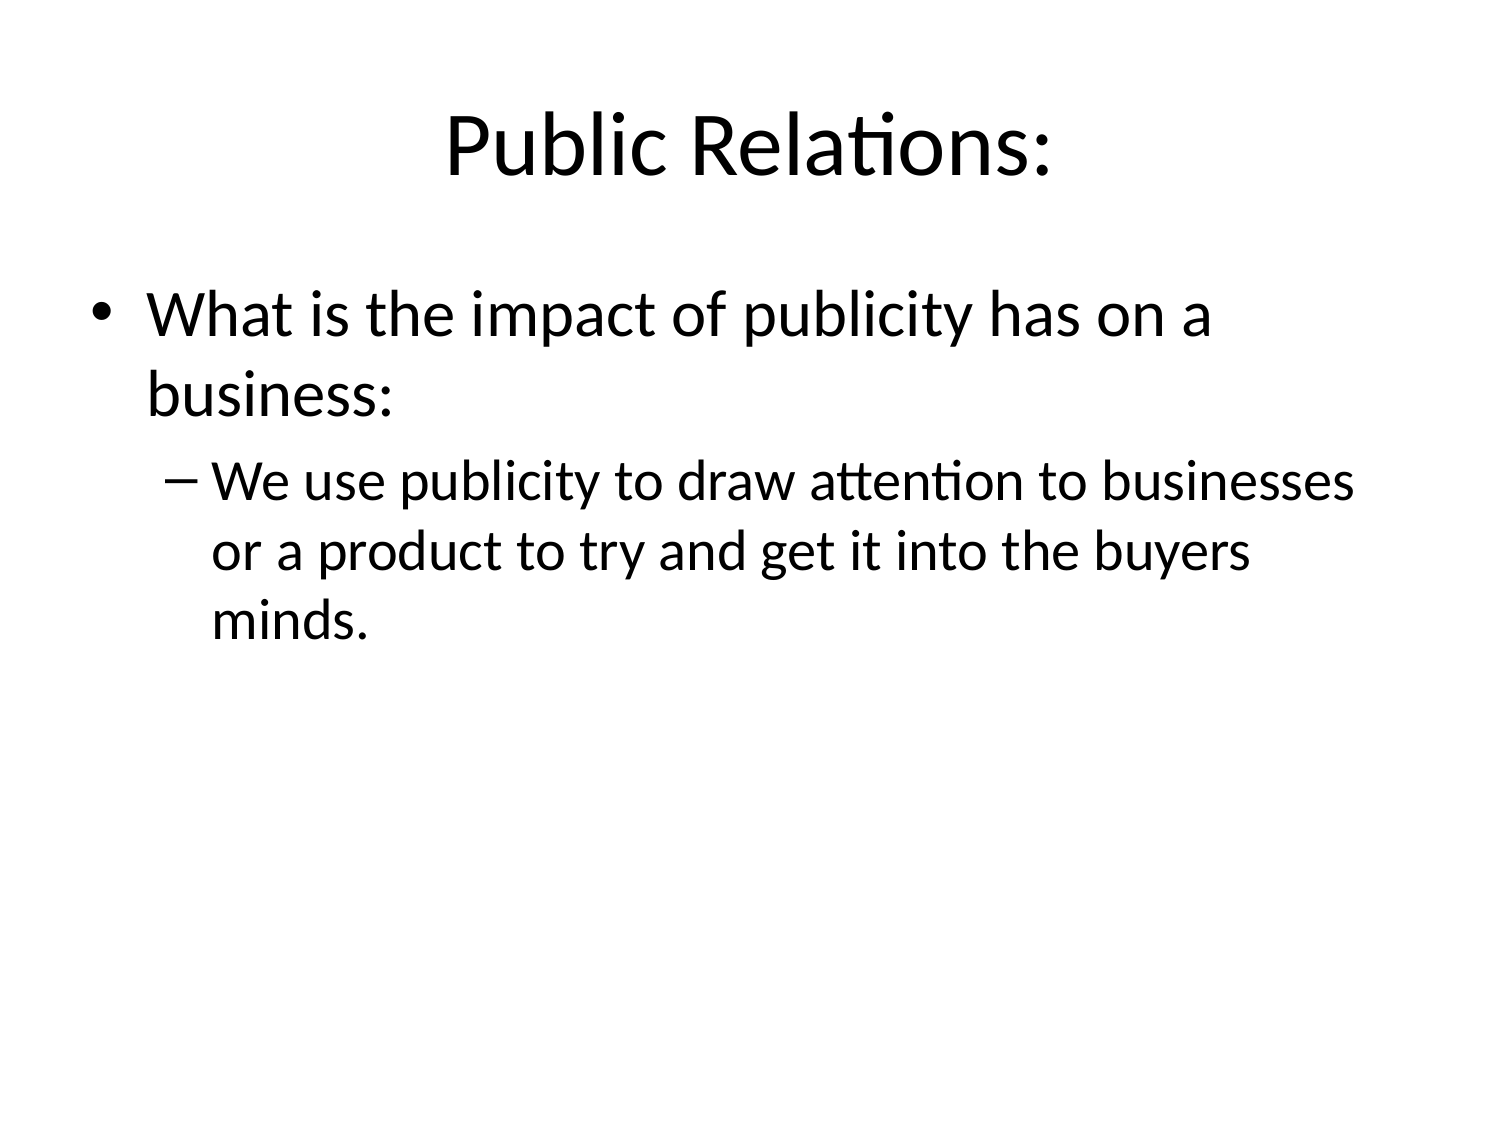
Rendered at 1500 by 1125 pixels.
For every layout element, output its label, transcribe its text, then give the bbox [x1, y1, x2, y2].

list What is the impact of publicity has on a business: We use publicity to draw attention to businesses or a product to try and get it into the buyers minds. [75, 262, 1425, 1005]
title Public Relations: [75, 45, 1425, 233]
